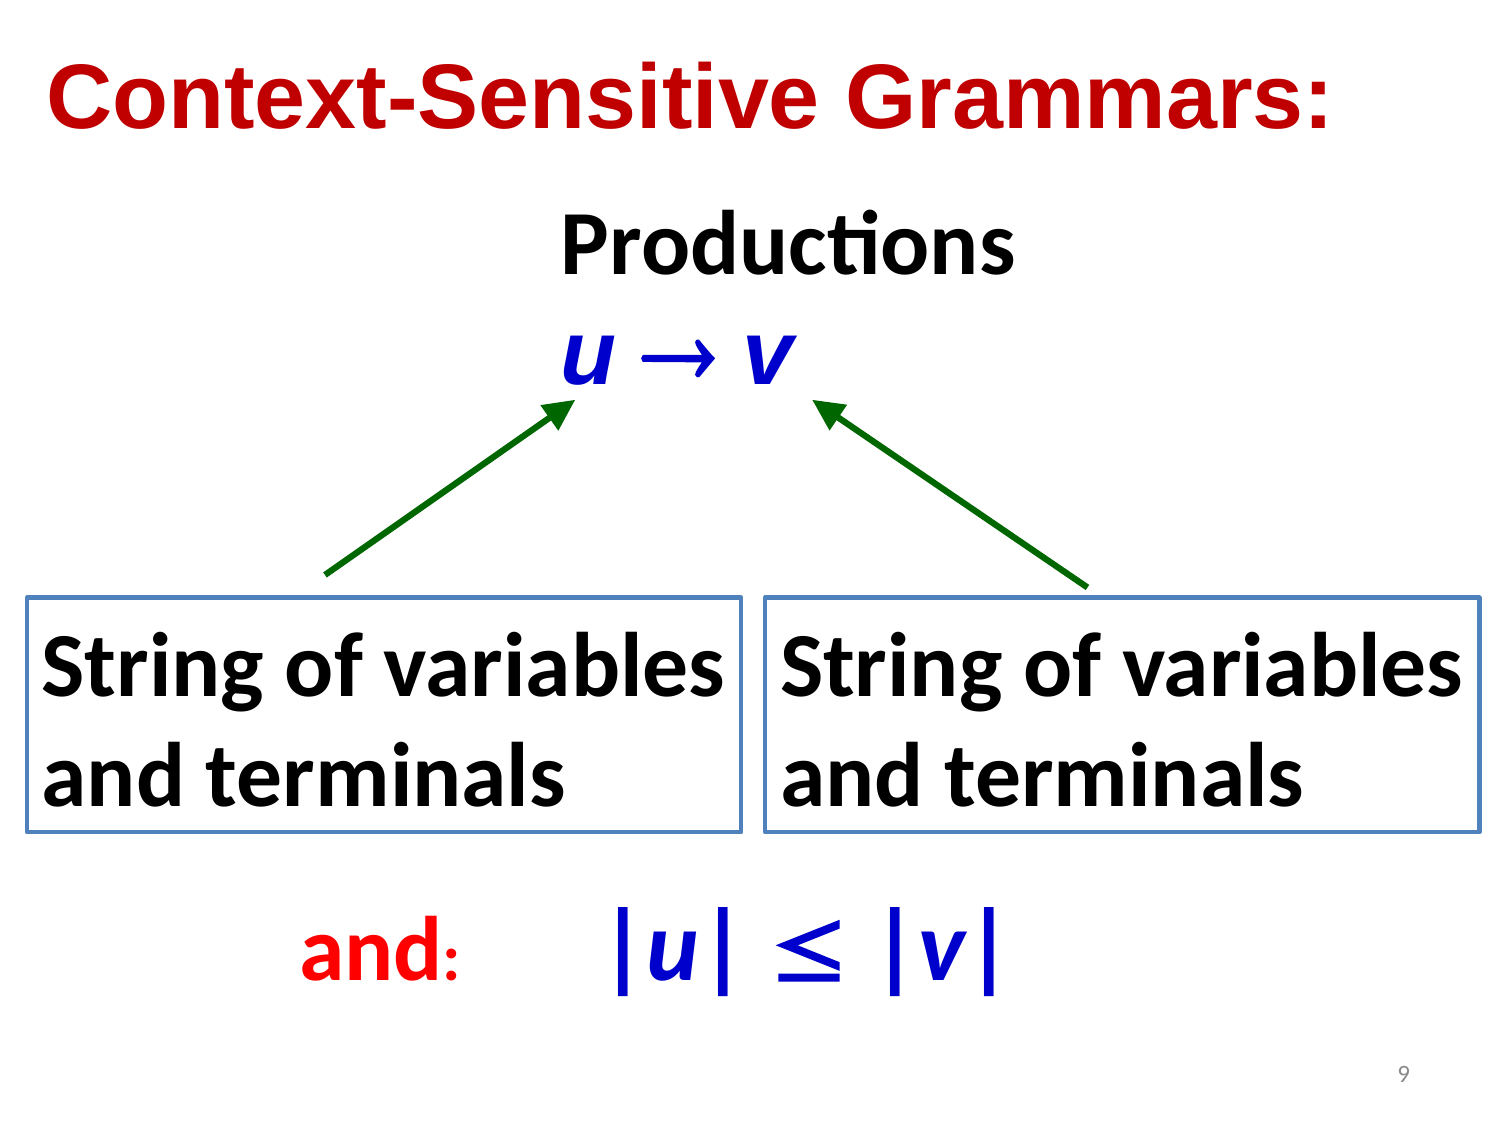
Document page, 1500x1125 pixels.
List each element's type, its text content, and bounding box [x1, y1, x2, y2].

text_box String of variables and terminals [25, 595, 743, 834]
text_box [324, 399, 575, 576]
text_box [812, 399, 1088, 588]
text_box String of variables and terminals [763, 595, 1482, 834]
text_box and: |u|  |v| [284, 872, 1029, 1088]
text_box Context-Sensitive Grammars: [31, 29, 1351, 155]
text_box Productions u  v [546, 175, 1032, 411]
slide_number 9 [1074, 1042, 1425, 1103]
